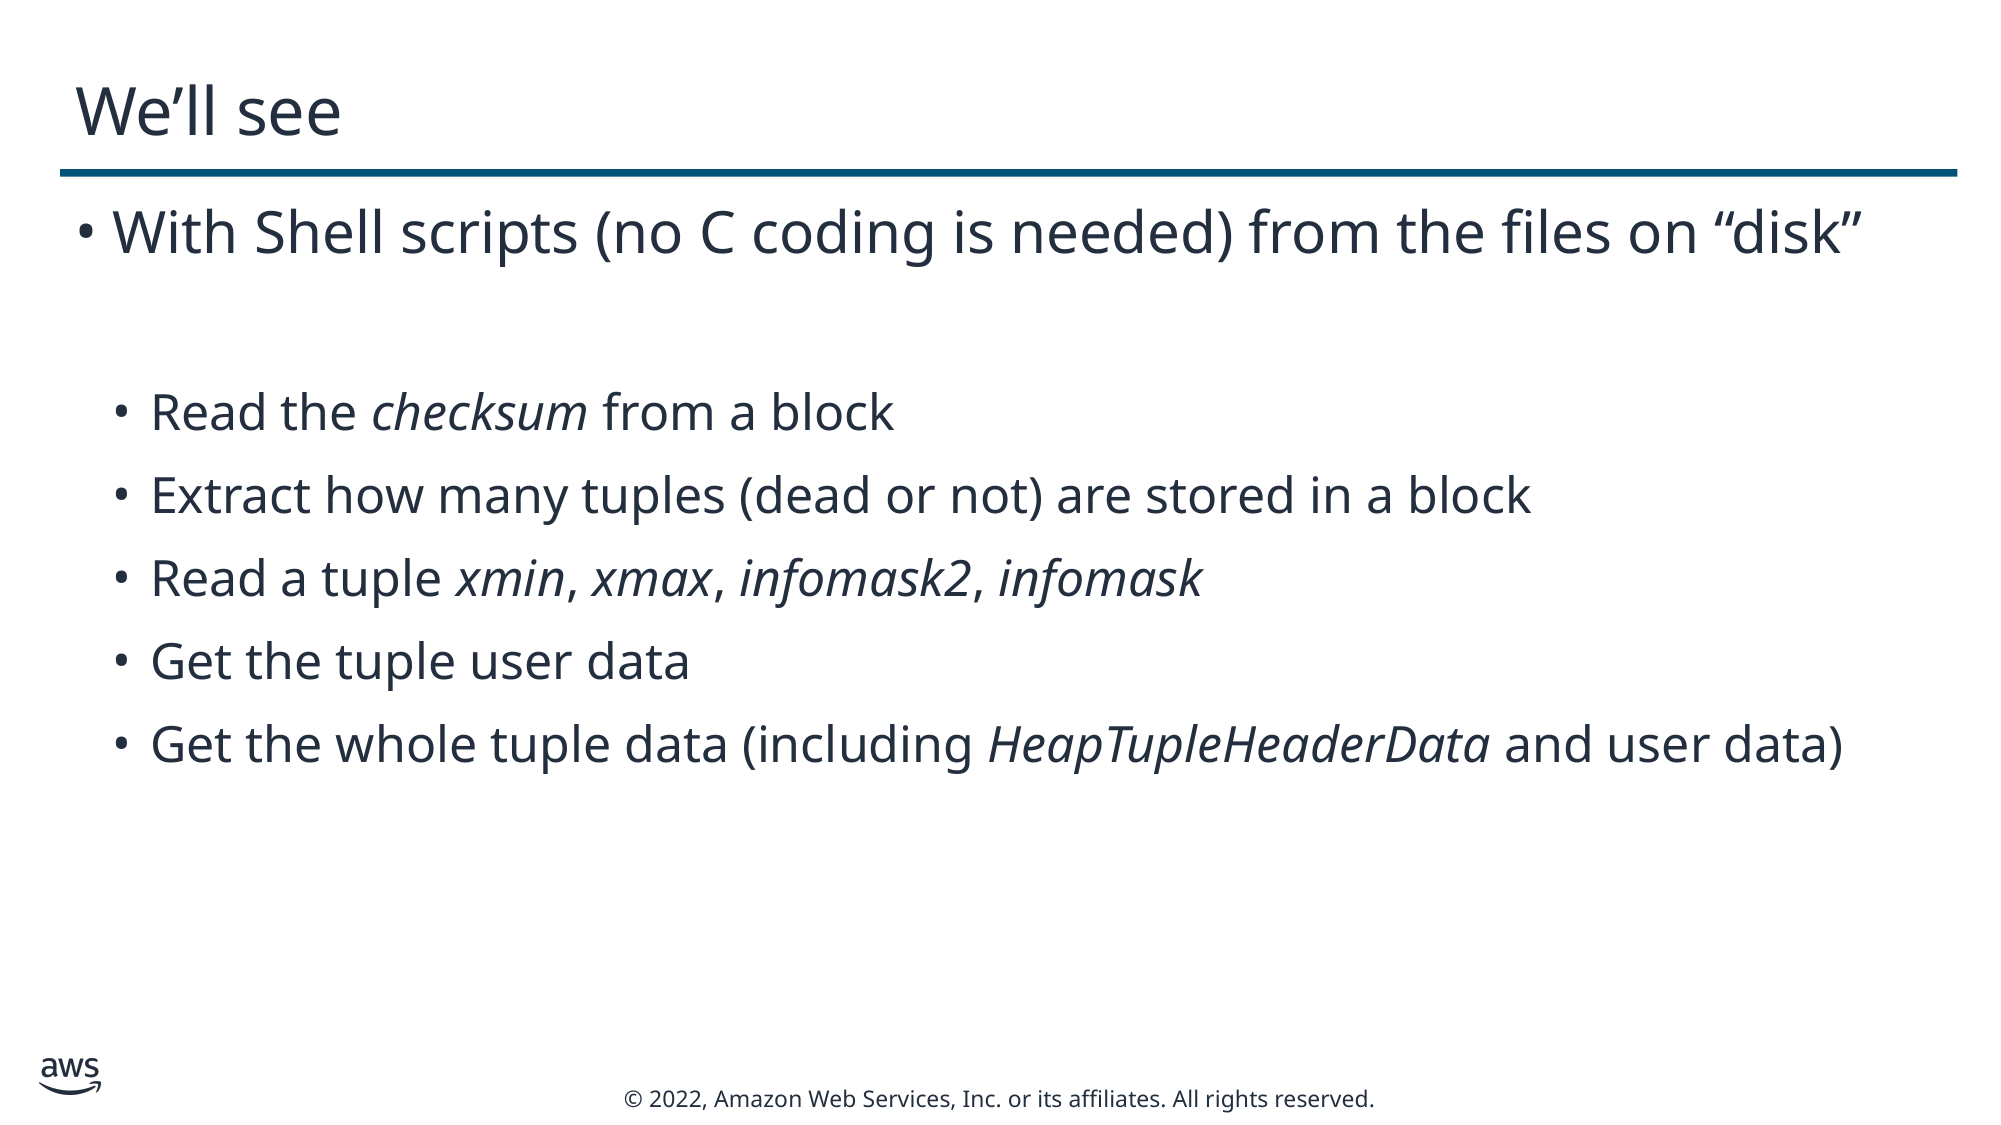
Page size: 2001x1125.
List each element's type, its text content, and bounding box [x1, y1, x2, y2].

picture [39, 1058, 101, 1095]
list With Shell scripts (no C coding is needed) from the files on “disk” Read the checksum from a block Extract how many tuples (dead or not) are stored in a block Read a tuple xmin, xmax, infomask2, infomask Get the tuple user data Get the whole tuple data (including HeapTupleHeaderData and user data) [60, 187, 1961, 1056]
title We’ll see [60, 49, 1958, 170]
